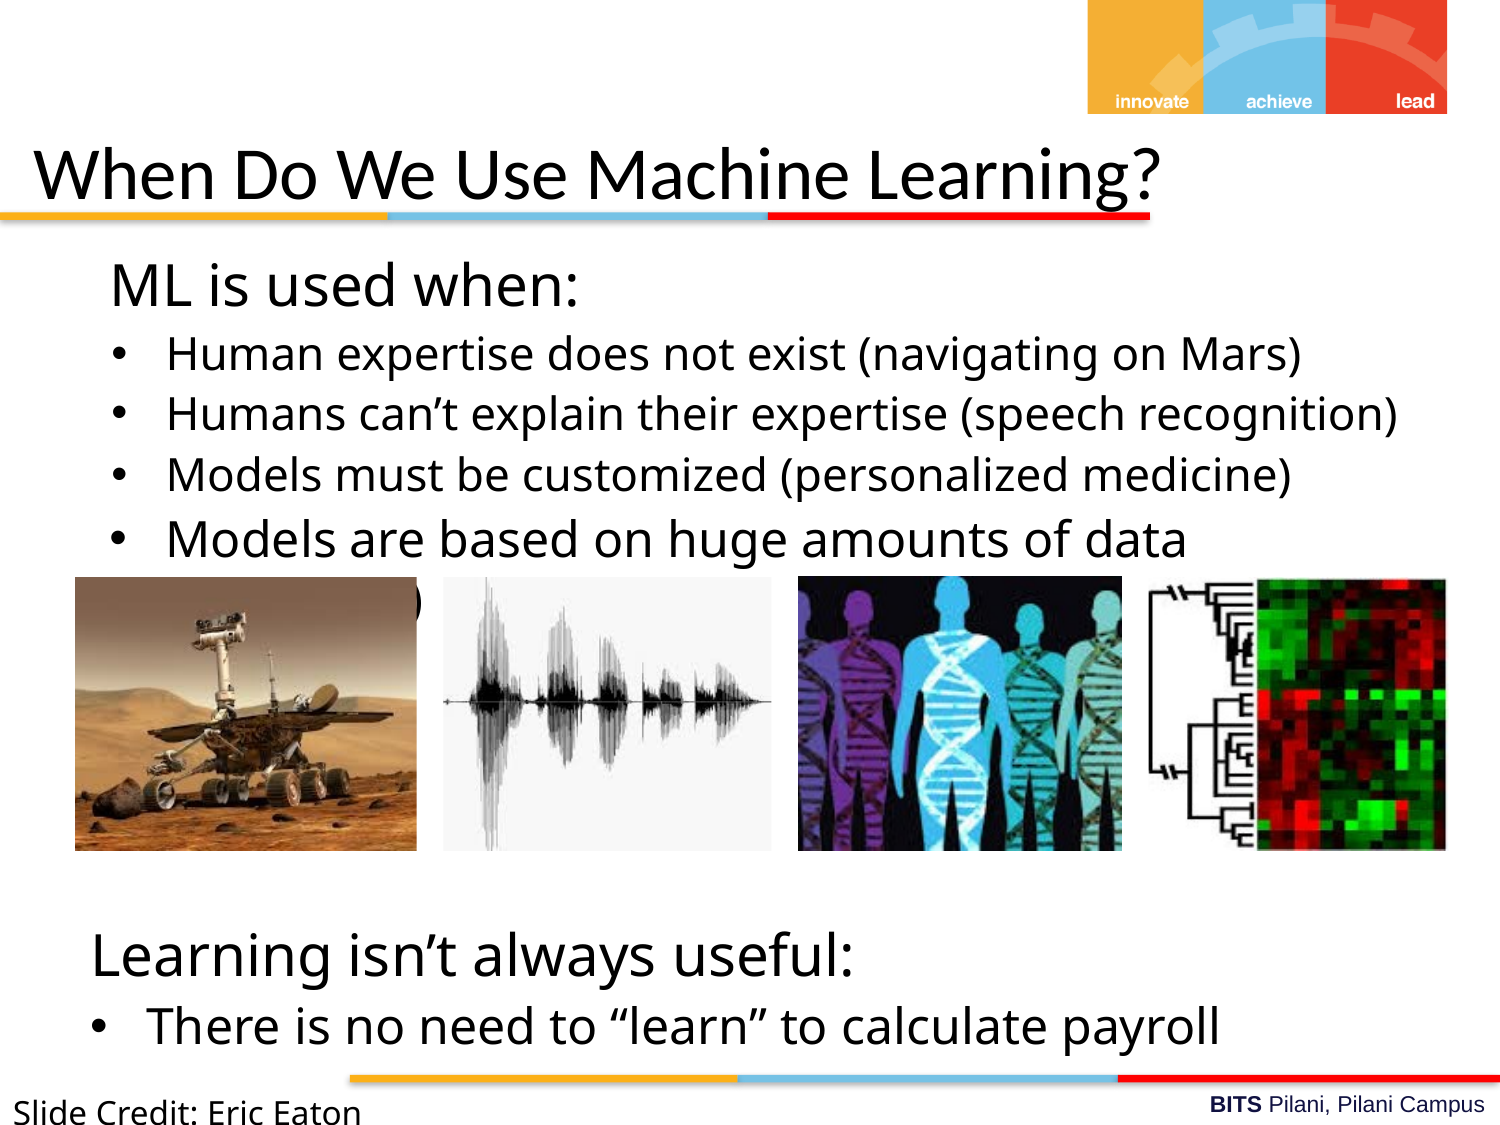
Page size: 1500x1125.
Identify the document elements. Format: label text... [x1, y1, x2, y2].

text_box [1148, 577, 1449, 851]
text_box [1394, 1053, 1449, 1088]
text_box ML is used when: Human expertise does not exist (navigating on Mars) Humans can’t explain their expertise (speech recognition) Models must be customized (personalized medicine) Models are based on huge amounts of data (genomics) [107, 237, 1449, 557]
picture [1087, 0, 1448, 114]
text_box Learning isn’t always useful: There is no need to “learn” to calculate payroll Slide Credit: Eric Eaton [12, 907, 1269, 1125]
text_box [443, 577, 772, 851]
text_box [75, 577, 417, 851]
title When Do We Use Machine Learning? [31, 122, 1251, 227]
text_box [798, 576, 1122, 851]
